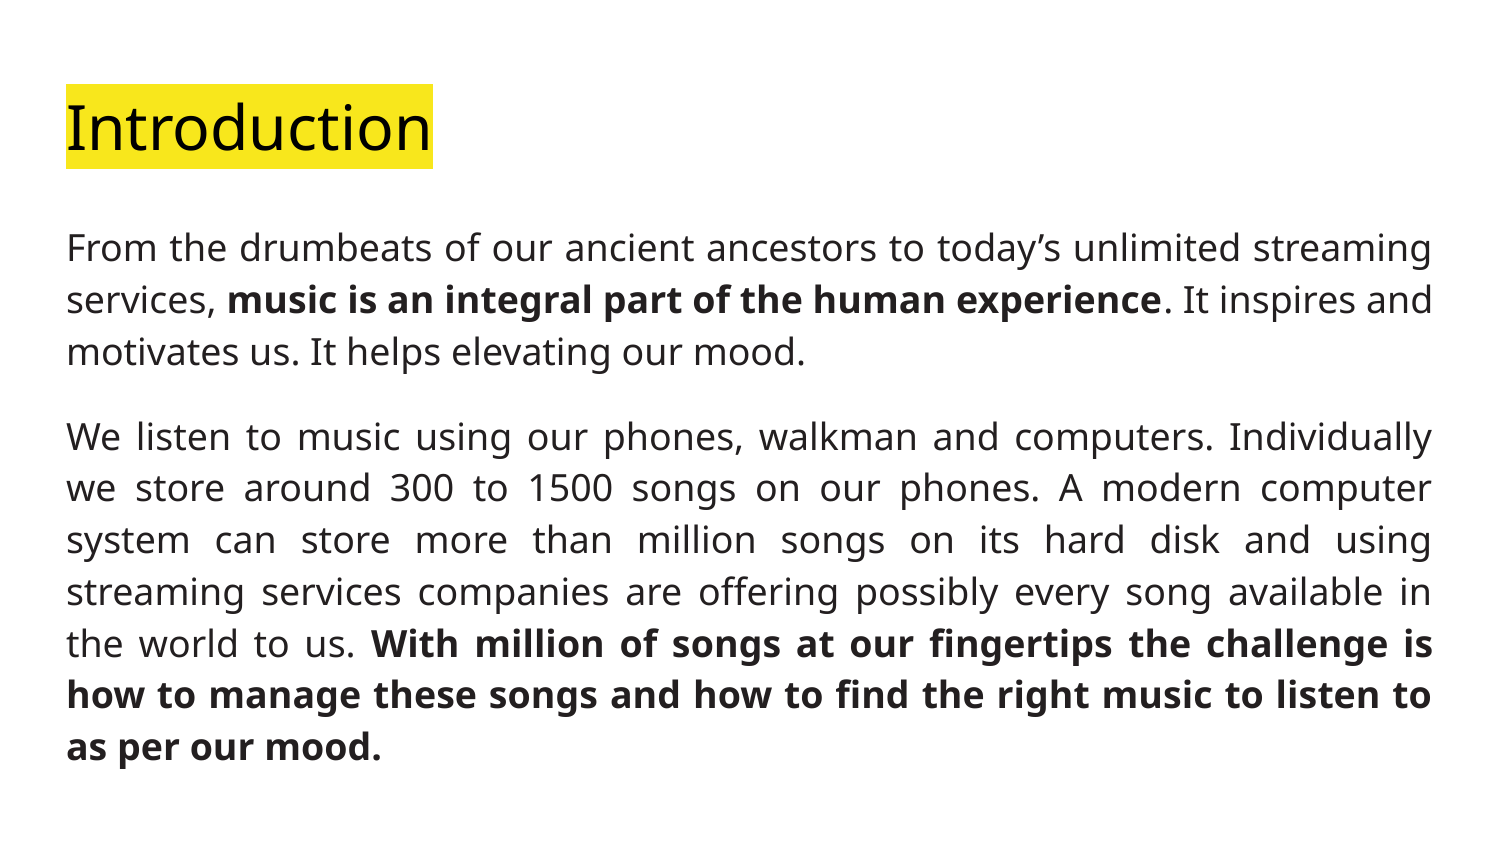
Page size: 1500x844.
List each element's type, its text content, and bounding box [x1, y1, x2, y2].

title Introduction [51, 72, 1449, 167]
list From the drumbeats of our ancient ancestors to today’s unlimited streaming services, music is an integral part of the human experience. It inspires and motivates us. It helps elevating our mood. We listen to music using our phones, walkman and computers. Individually we store around 300 to 1500 songs on our phones. A modern computer system can store more than million songs on its hard disk and using streaming services companies are offering possibly every song available in the world to us. With million of songs at our fingertips the challenge is how to manage these songs and how to find the right music to listen to as per our mood. [51, 202, 1449, 750]
